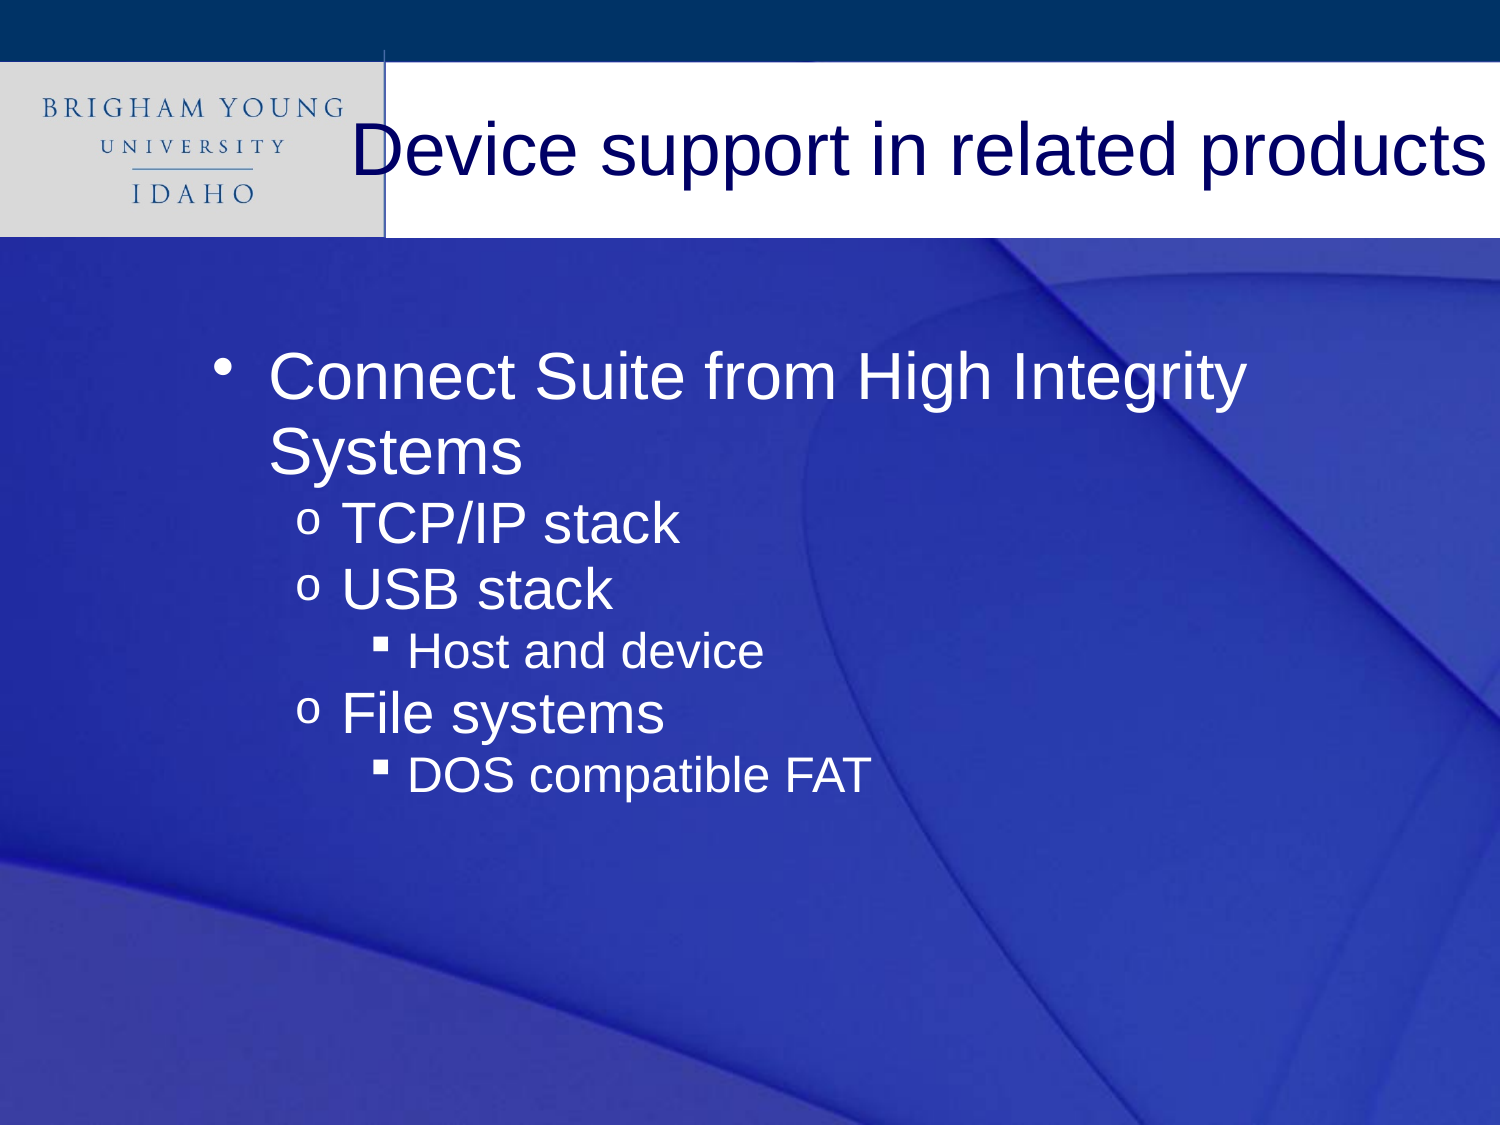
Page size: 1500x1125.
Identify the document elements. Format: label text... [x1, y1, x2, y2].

picture [0, 62, 1500, 1125]
text_box Connect Suite from High Integrity Systems TCP/IP stack USB stack Host and device File systems DOS compatible FAT [200, 338, 1463, 937]
title Device support in related products [349, 74, 1500, 193]
